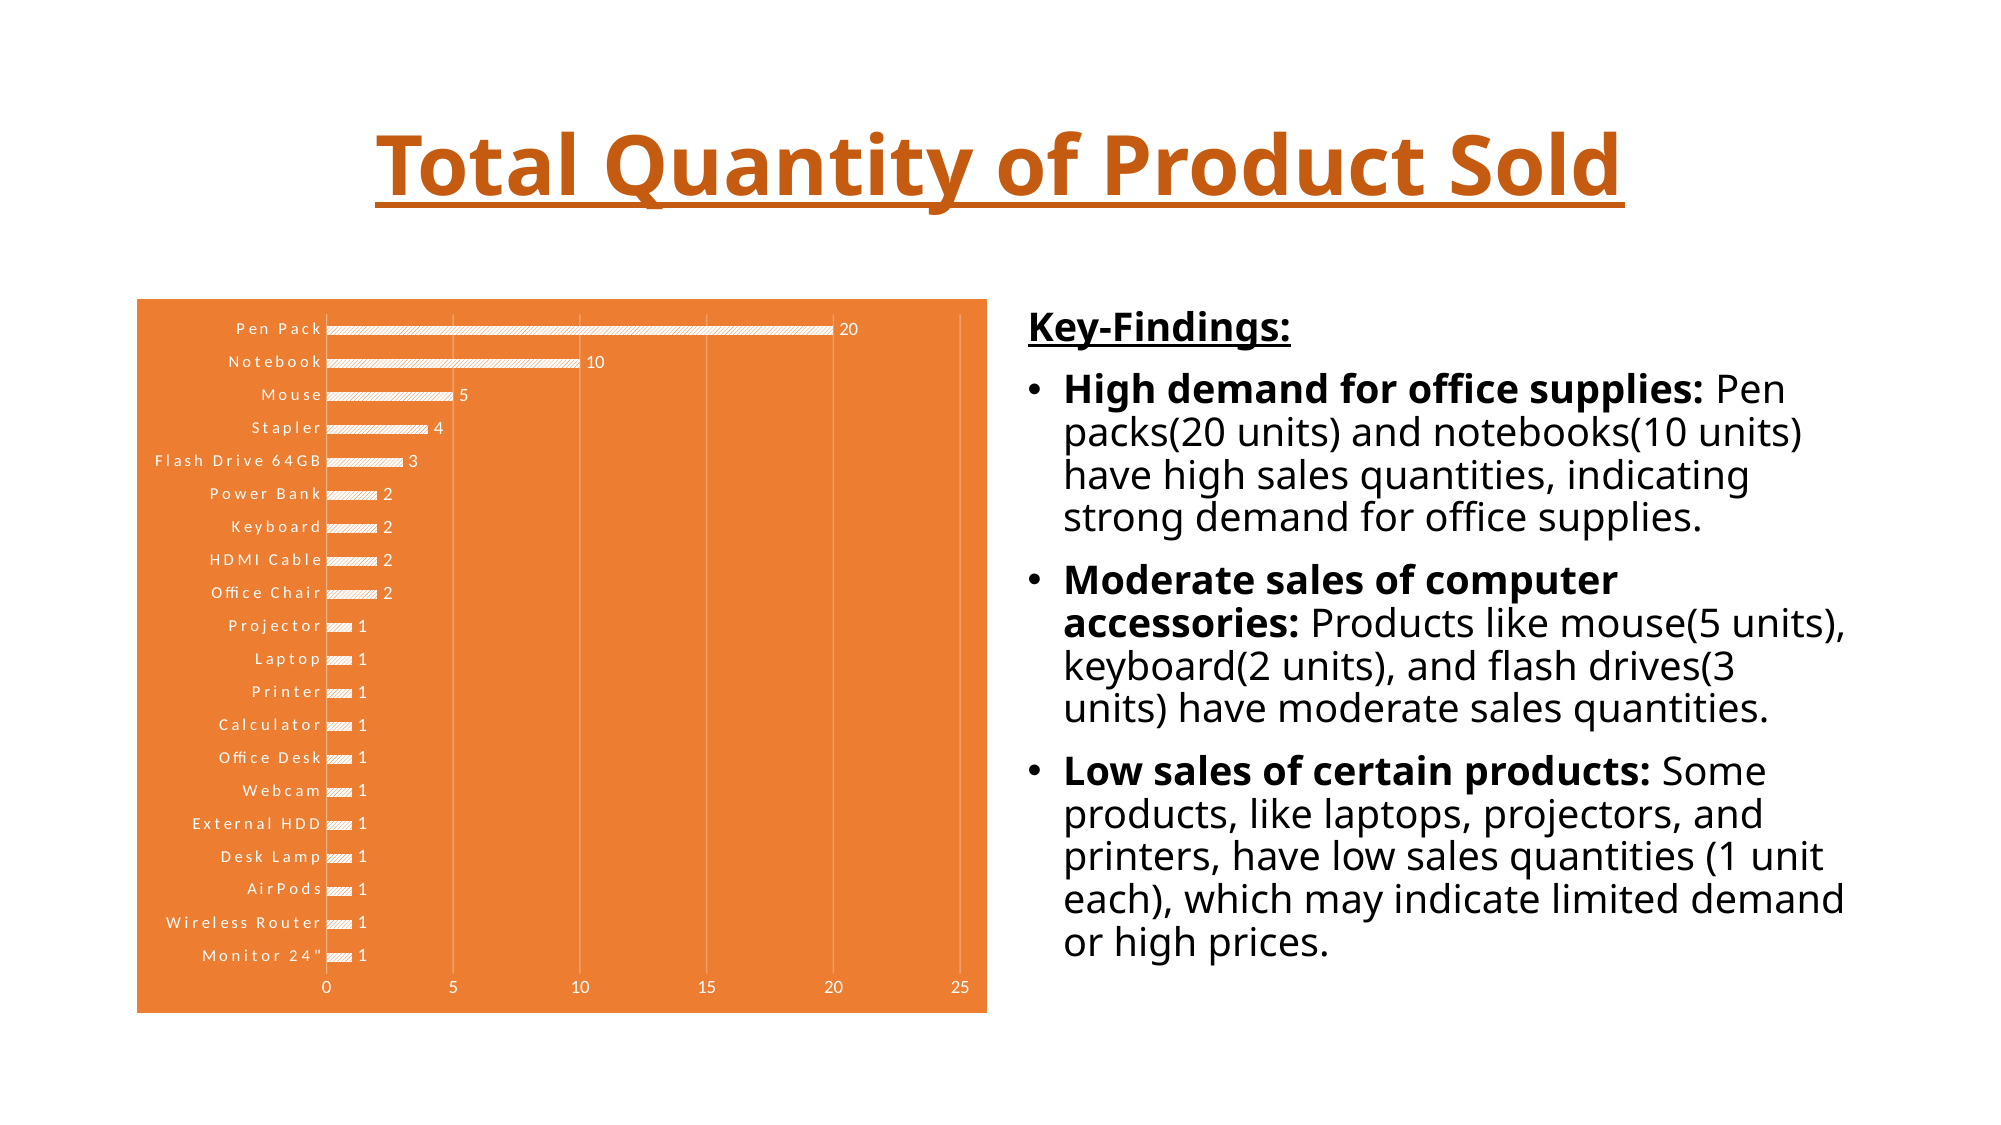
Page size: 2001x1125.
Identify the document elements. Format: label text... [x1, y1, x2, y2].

chart [137, 299, 988, 1014]
title Total Quantity of Product Sold [137, 59, 1863, 278]
list Key-Findings: High demand for office supplies: Pen packs(20 units) and notebooks(10 units) have high sales quantities, indicating strong demand for office supplies. Moderate sales of computer accessories: Products like mouse(5 units), keyboard(2 units), and flash drives(3 units) have moderate sales quantities. Low sales of certain products: Some products, like laptops, projectors, and printers, have low sales quantities (1 unit each), which may indicate limited demand or high prices. [1012, 299, 1863, 1014]
